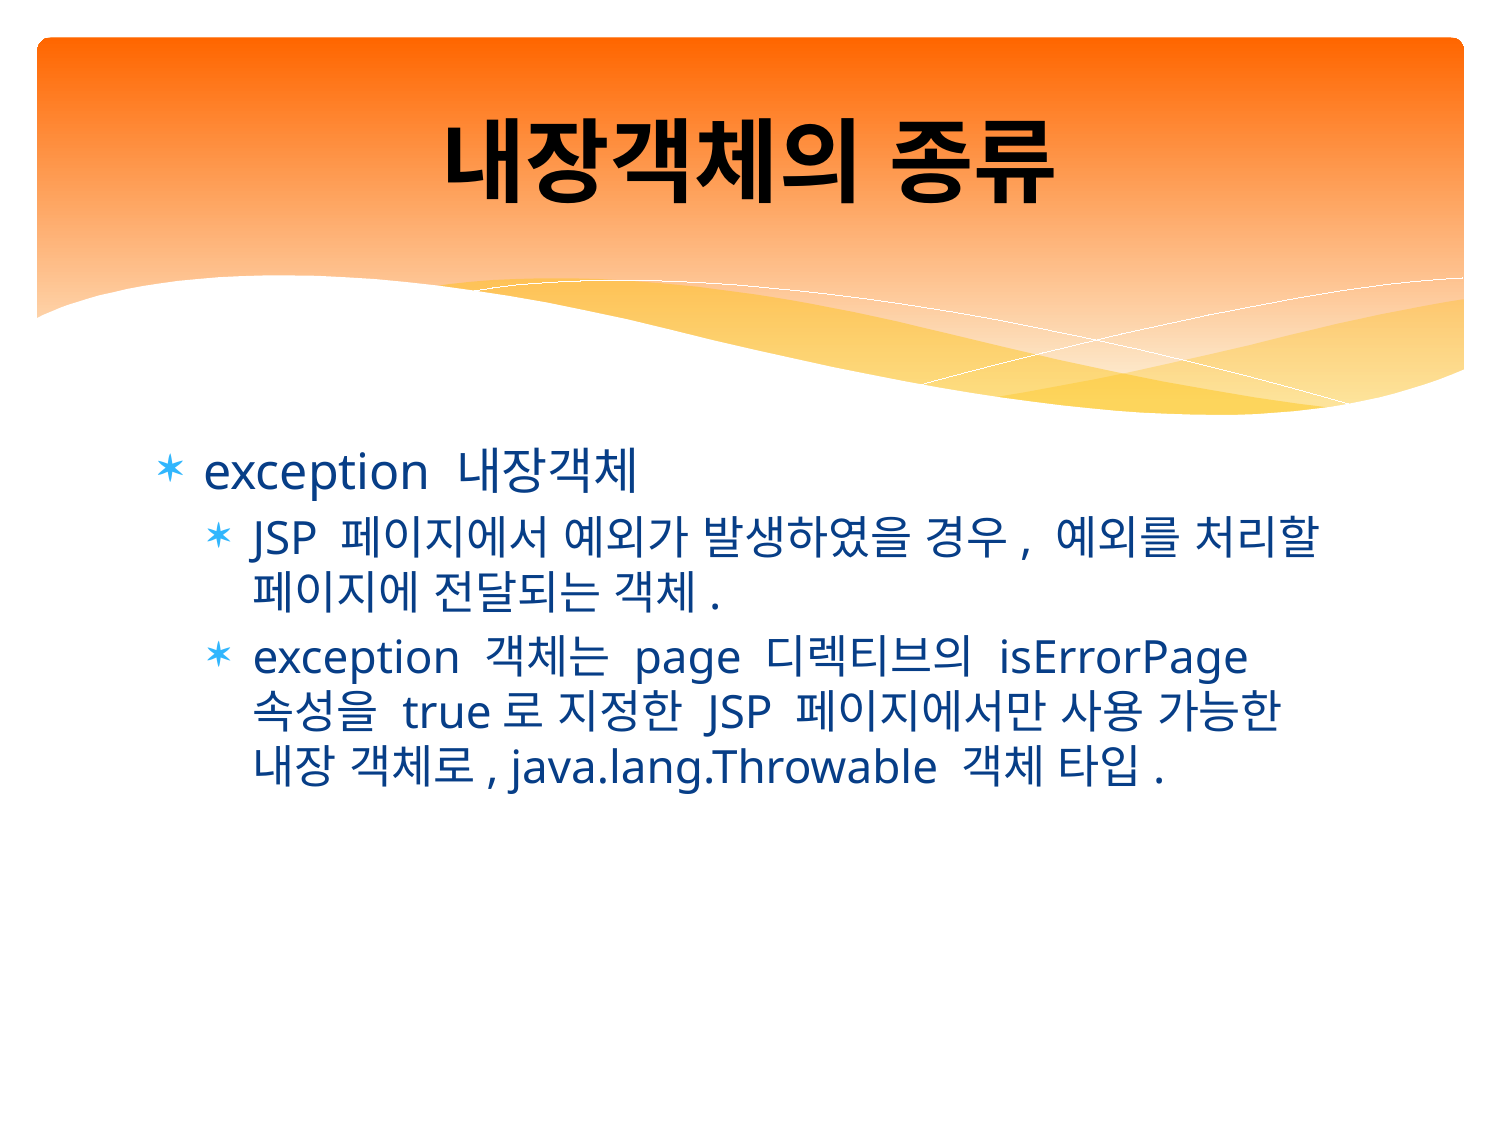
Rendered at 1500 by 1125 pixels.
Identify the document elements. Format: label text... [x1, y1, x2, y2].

text_box [0, 0, 1500, 75]
list exception 내장객체 JSP 페이지에서 예외가 발생하였을 경우, 예외를 처리할 페이지에 전달되는 객체. exception 객체는 page 디렉티브의 isErrorPage 속성을 true로 지정한 JSP 페이지에서만 사용 가능한 내장 객체로, java.lang.Throwable 객체 타입. [143, 432, 1359, 999]
title 내장객체의 종류 [75, 75, 1425, 261]
